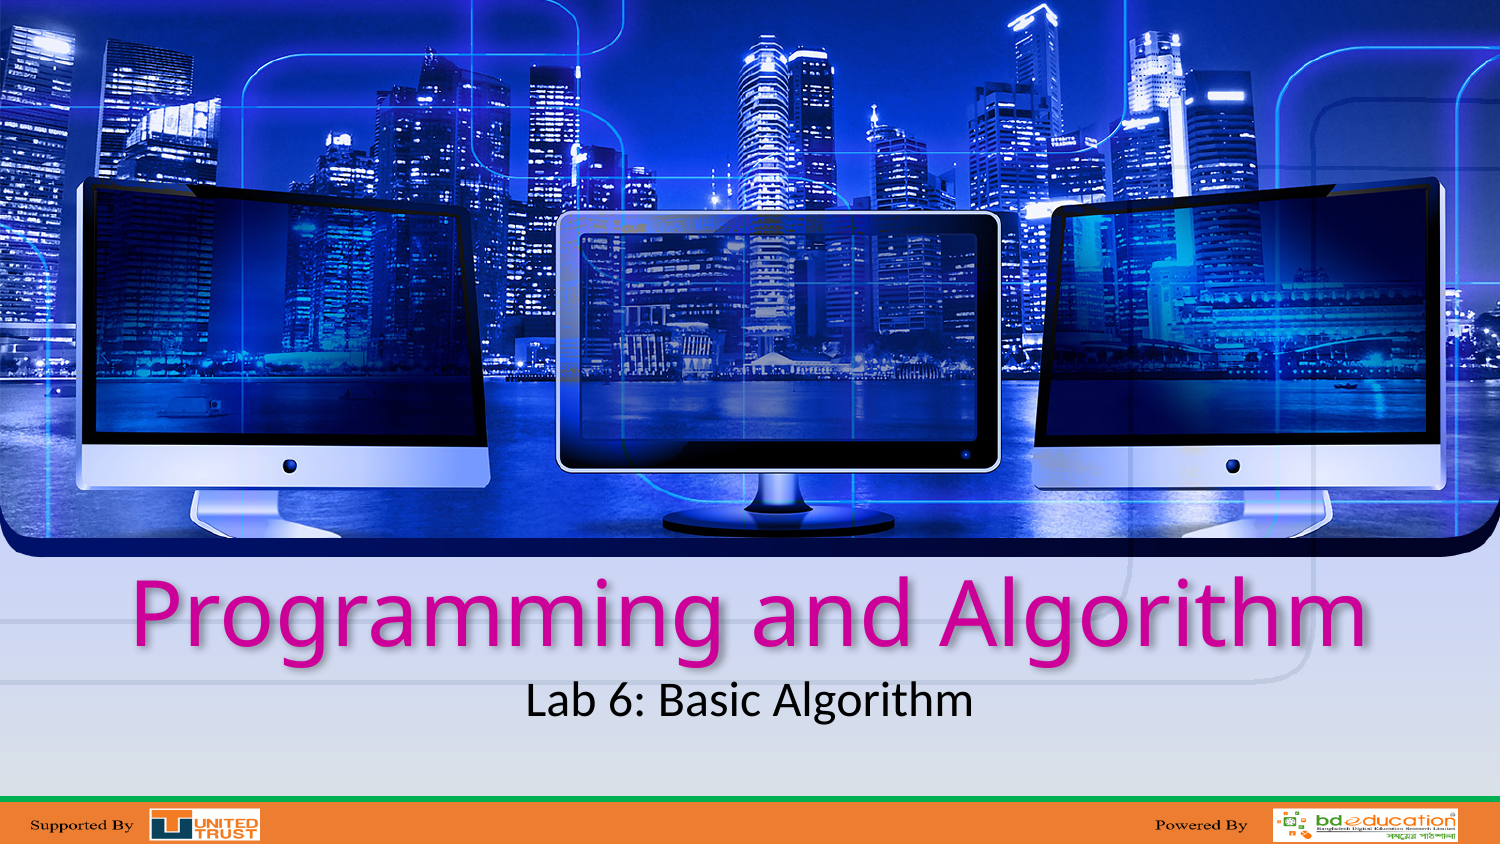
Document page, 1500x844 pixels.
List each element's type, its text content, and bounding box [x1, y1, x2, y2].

title Programming and Algorithm [48, 559, 1452, 659]
subtitle Lab 6: Basic Algorithm [48, 659, 1452, 735]
picture [0, 0, 1500, 844]
